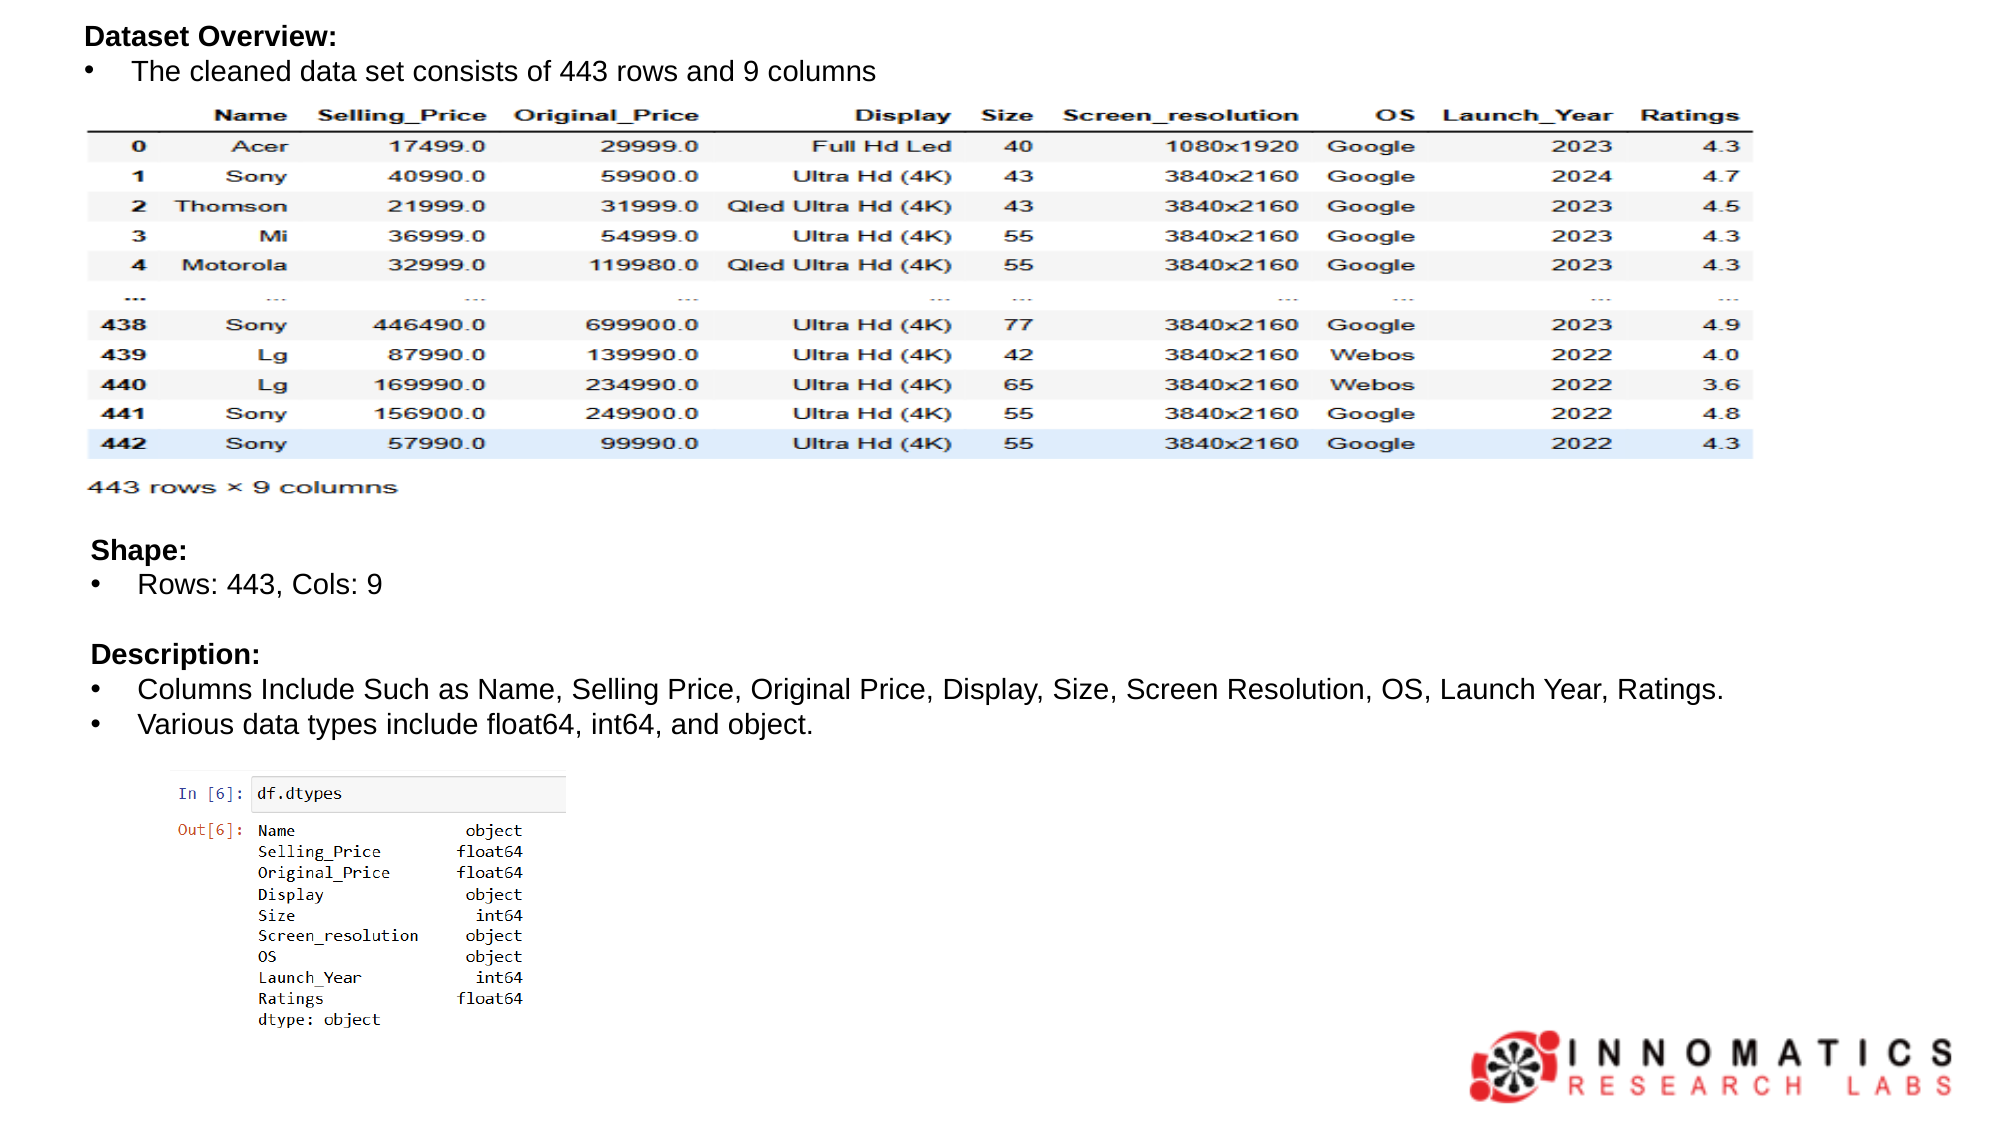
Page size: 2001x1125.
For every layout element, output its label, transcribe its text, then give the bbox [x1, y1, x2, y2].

text_box Shape: Rows: 443, Cols: 9 Description: Columns Include Such as Name, Selling Price, Original Price, Display, Size, Screen Resolution, OS, Launch Year, Ratings. Various data types include float64, int64, and object. [75, 523, 1892, 853]
picture [170, 770, 566, 1038]
picture [75, 93, 1865, 501]
picture [1445, 1014, 1975, 1125]
text_box Dataset Overview: The cleaned data set consists of 443 rows and 9 columns [69, 9, 1231, 95]
